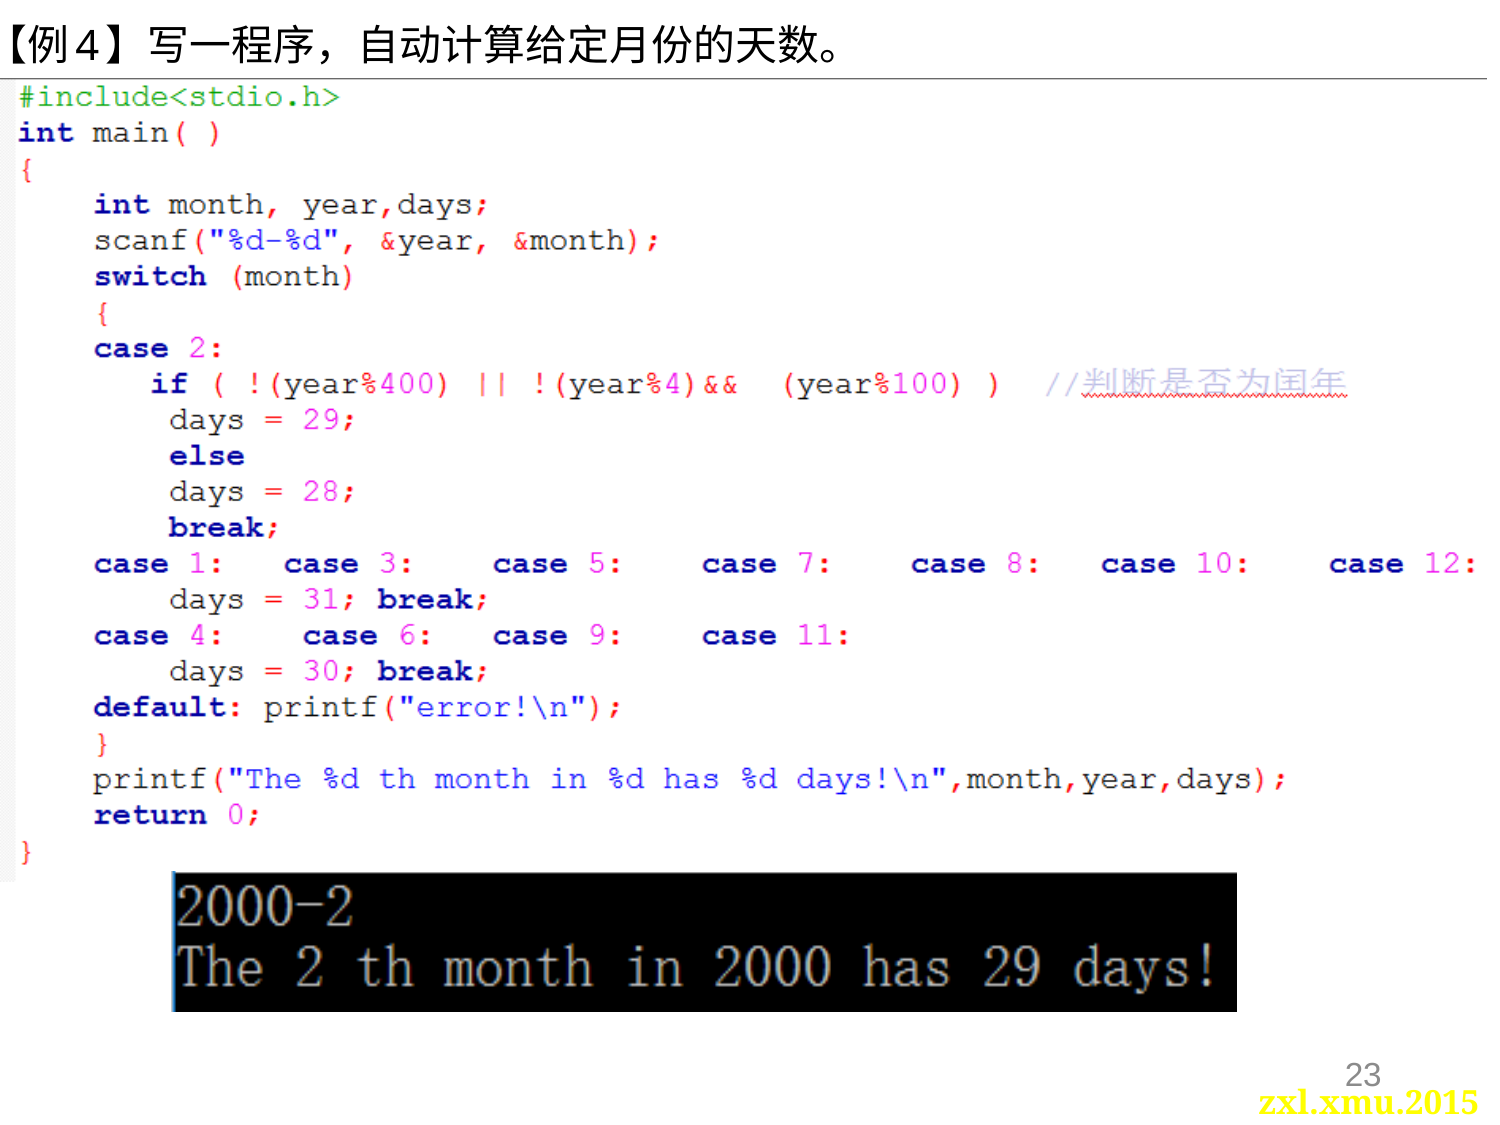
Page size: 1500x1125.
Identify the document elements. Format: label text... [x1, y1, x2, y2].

list 【例4】写一程序，自动计算给定月份的天数。 [0, 16, 1412, 78]
picture [0, 78, 1487, 1012]
slide_number 23 [1059, 1042, 1397, 1103]
